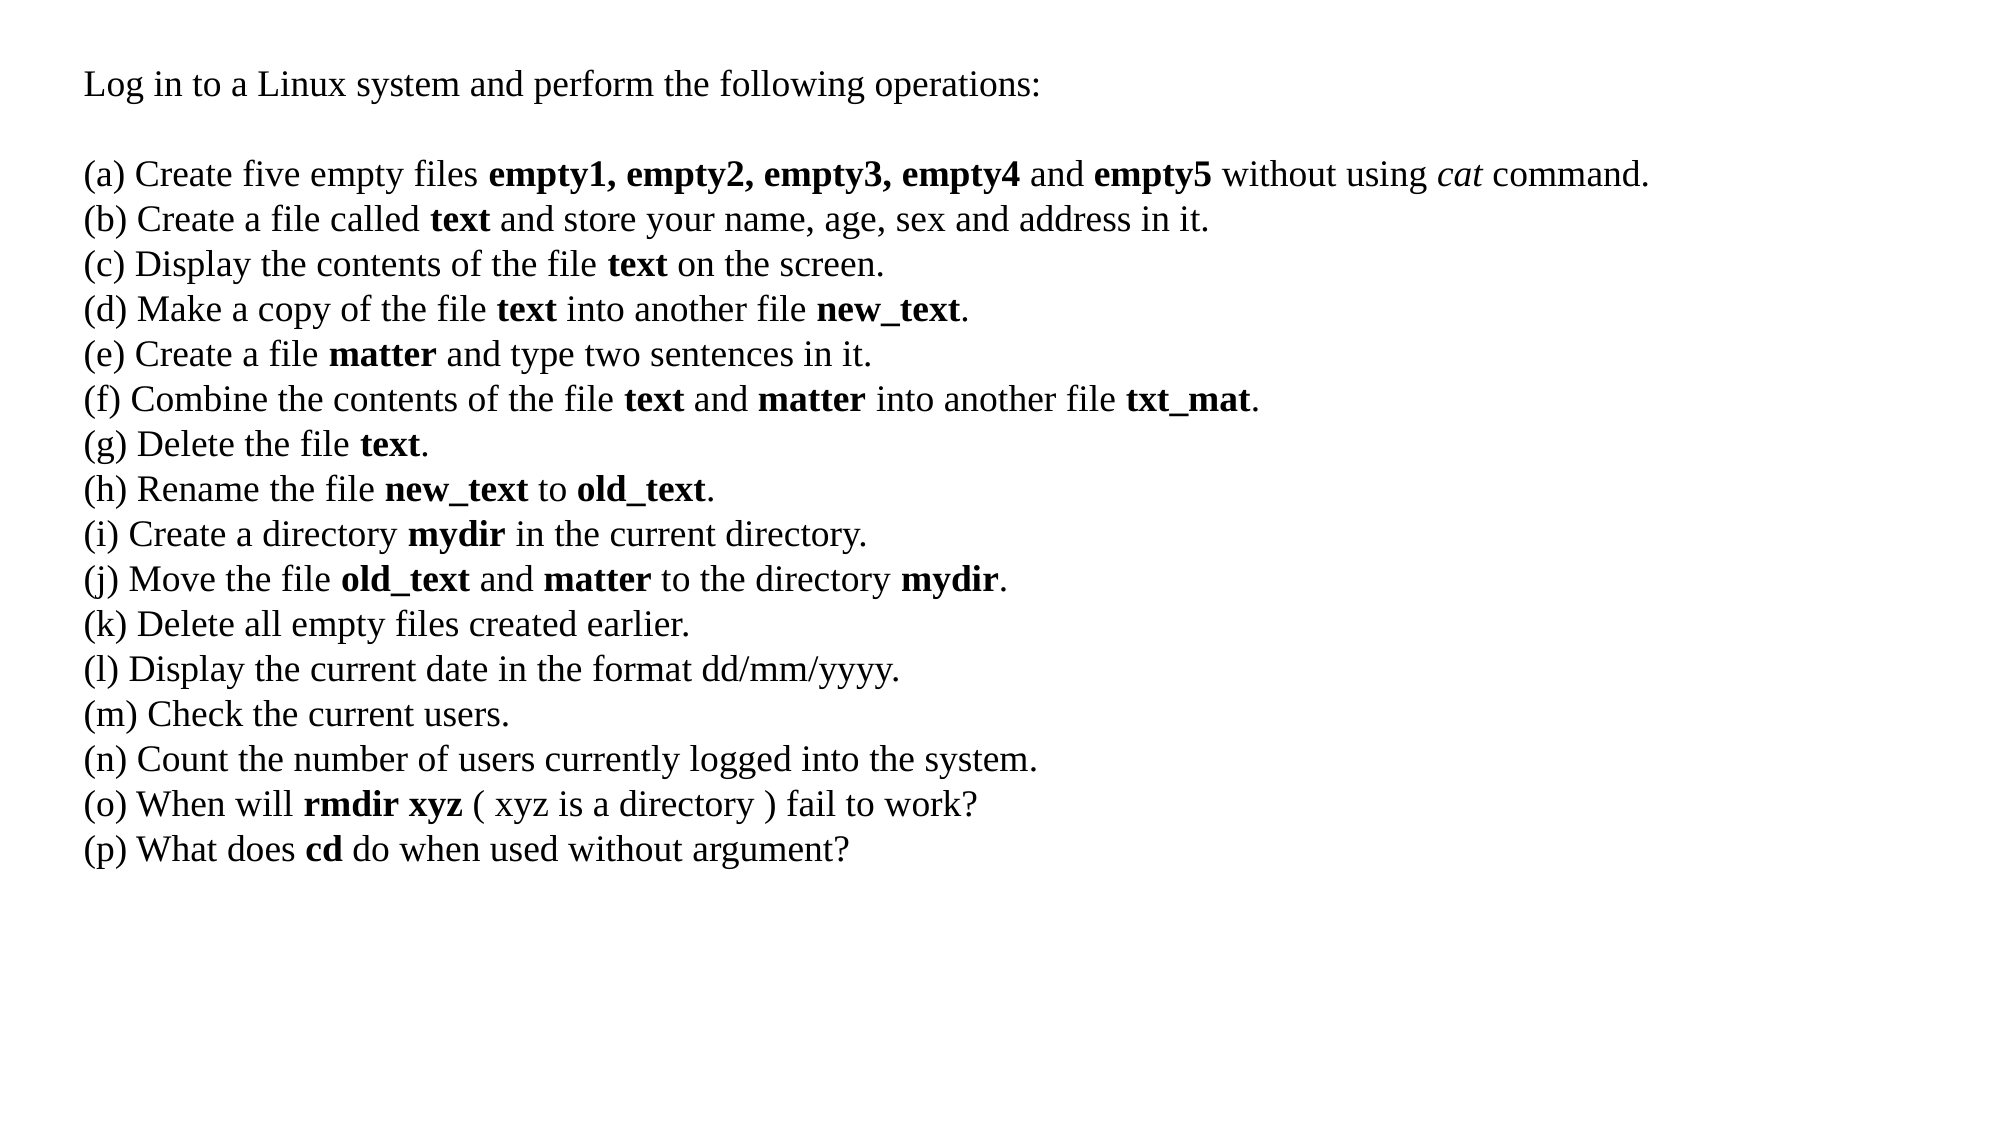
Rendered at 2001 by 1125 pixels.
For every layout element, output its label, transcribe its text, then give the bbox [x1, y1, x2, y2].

text_box Log in to a Linux system and perform the following operations: (a) Create five empty files empty1, empty2, empty3, empty4 and empty5 without using cat command. (b) Create a file called text and store your name, age, sex and address in it. (c) Display the contents of the file text on the screen. (d) Make a copy of the file text into another file new_text. (e) Create a file matter and type two sentences in it. (f) Combine the contents of the file text and matter into another file txt_mat. (g) Delete the file text. (h) Rename the file new_text to old_text. (i) Create a directory mydir in the current directory. (j) Move the file old_text and matter to the directory mydir. (k) Delete all empty files created earlier. (l) Display the current date in the format dd/mm/yyyy. (m) Check the current users. (n) Count the number of users currently logged into the system. (o) When will rmdir xyz ( xyz is a directory ) fail to work? (p) What does cd do when used without argument? [68, 51, 1802, 877]
